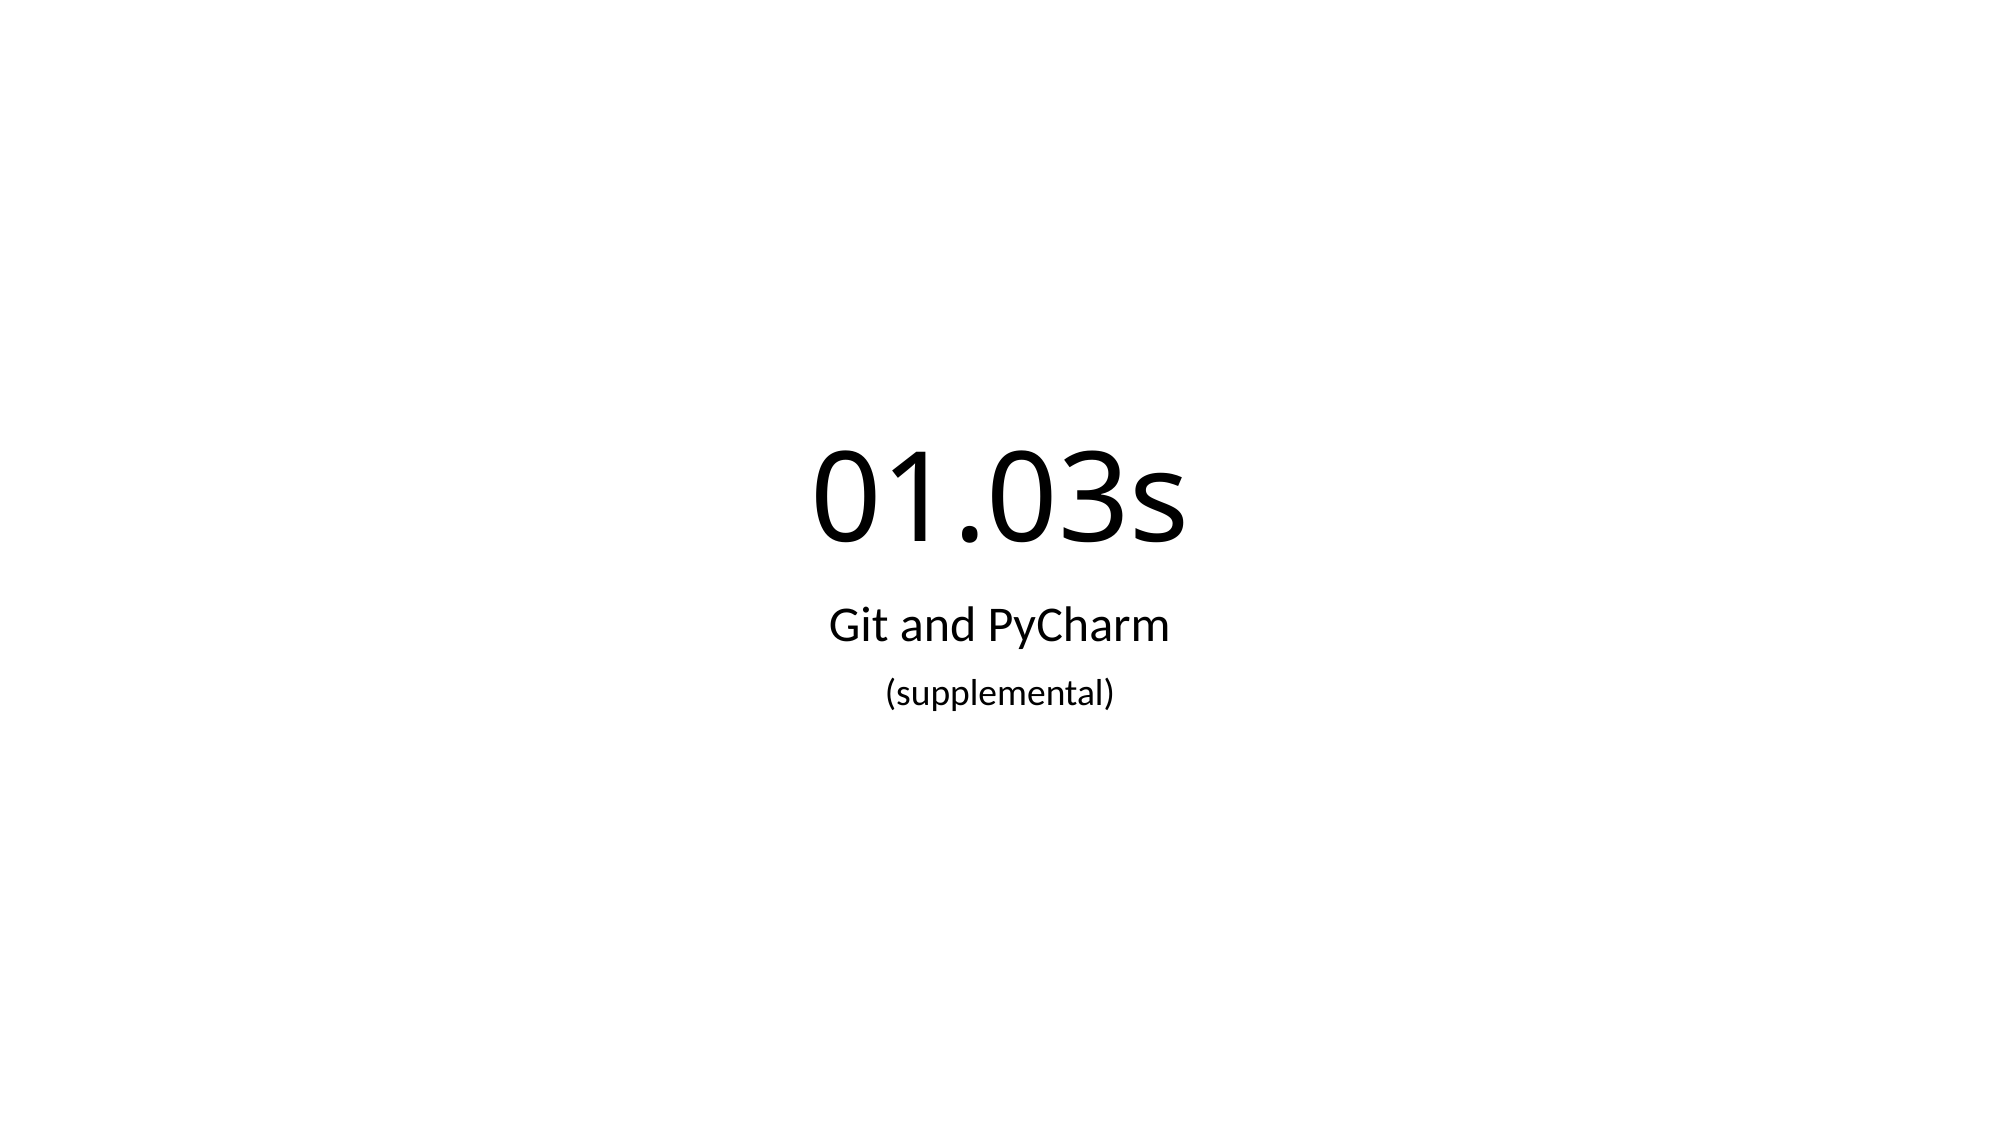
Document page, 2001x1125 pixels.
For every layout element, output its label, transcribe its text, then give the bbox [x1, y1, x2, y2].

title 01.03s [249, 184, 1750, 576]
subtitle Git and PyCharm (supplemental) [249, 590, 1750, 863]
